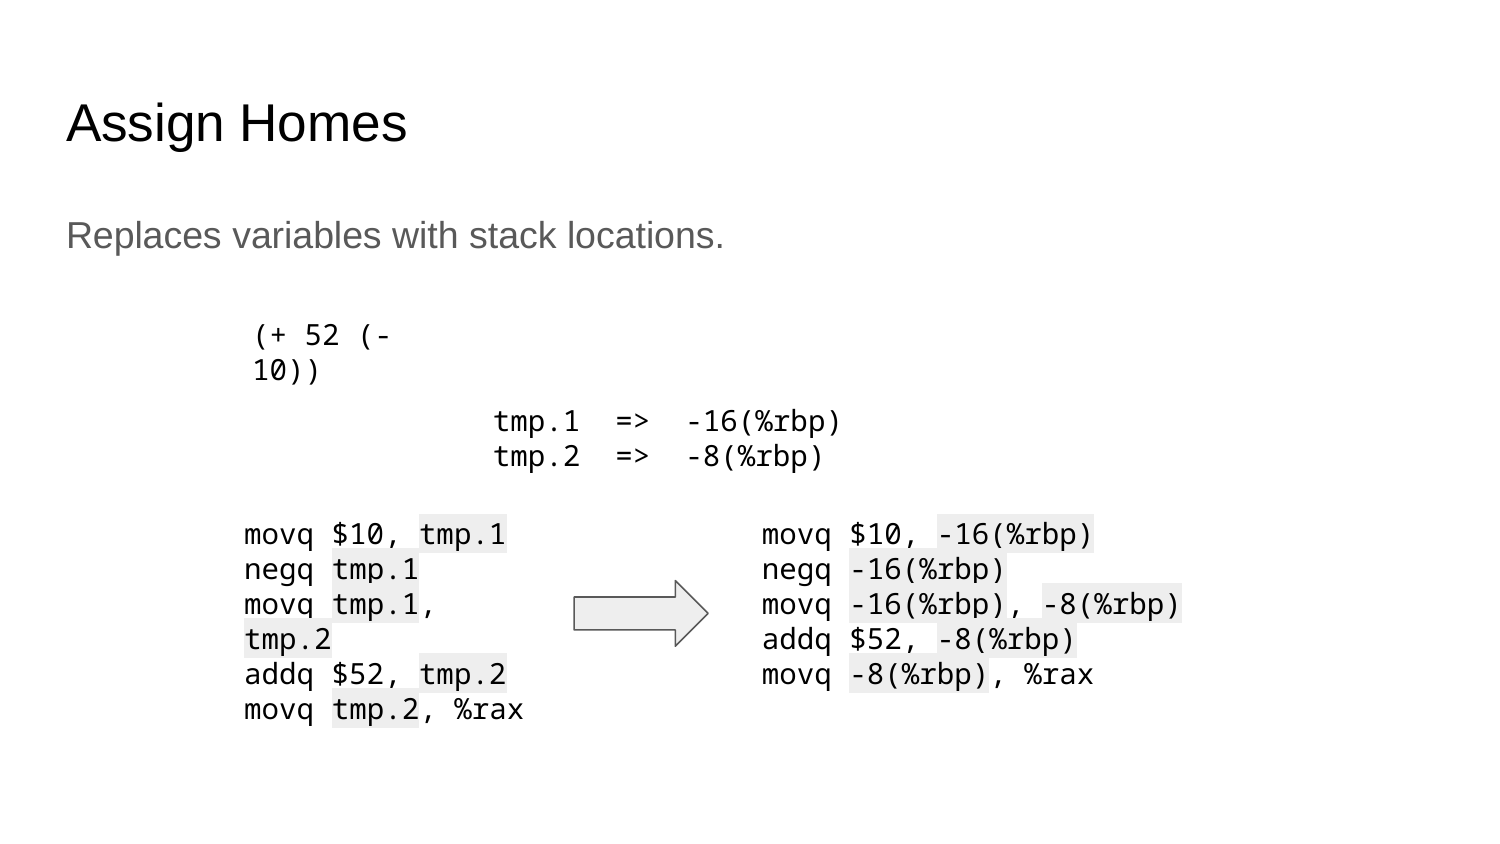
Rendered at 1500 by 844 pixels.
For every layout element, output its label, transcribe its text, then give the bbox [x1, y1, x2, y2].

list Replaces variables with stack locations. [51, 189, 1449, 295]
text_box (+ 52 (- 10)) [236, 300, 487, 401]
text_box movq $10, tmp.1 negq tmp.1 movq tmp.1, tmp.2 addq $52, tmp.2 movq tmp.2, %rax [229, 500, 556, 741]
text_box movq $10, -16(%rbp) negq -16(%rbp) movq -16(%rbp), -8(%rbp) addq $52, -8(%rbp) movq -8(%rbp), %rax [746, 500, 1278, 706]
text_box tmp.1 => -16(%rbp) tmp.2 => -8(%rbp) [477, 386, 908, 487]
text_box [574, 580, 709, 647]
title Assign Homes [51, 72, 1449, 167]
